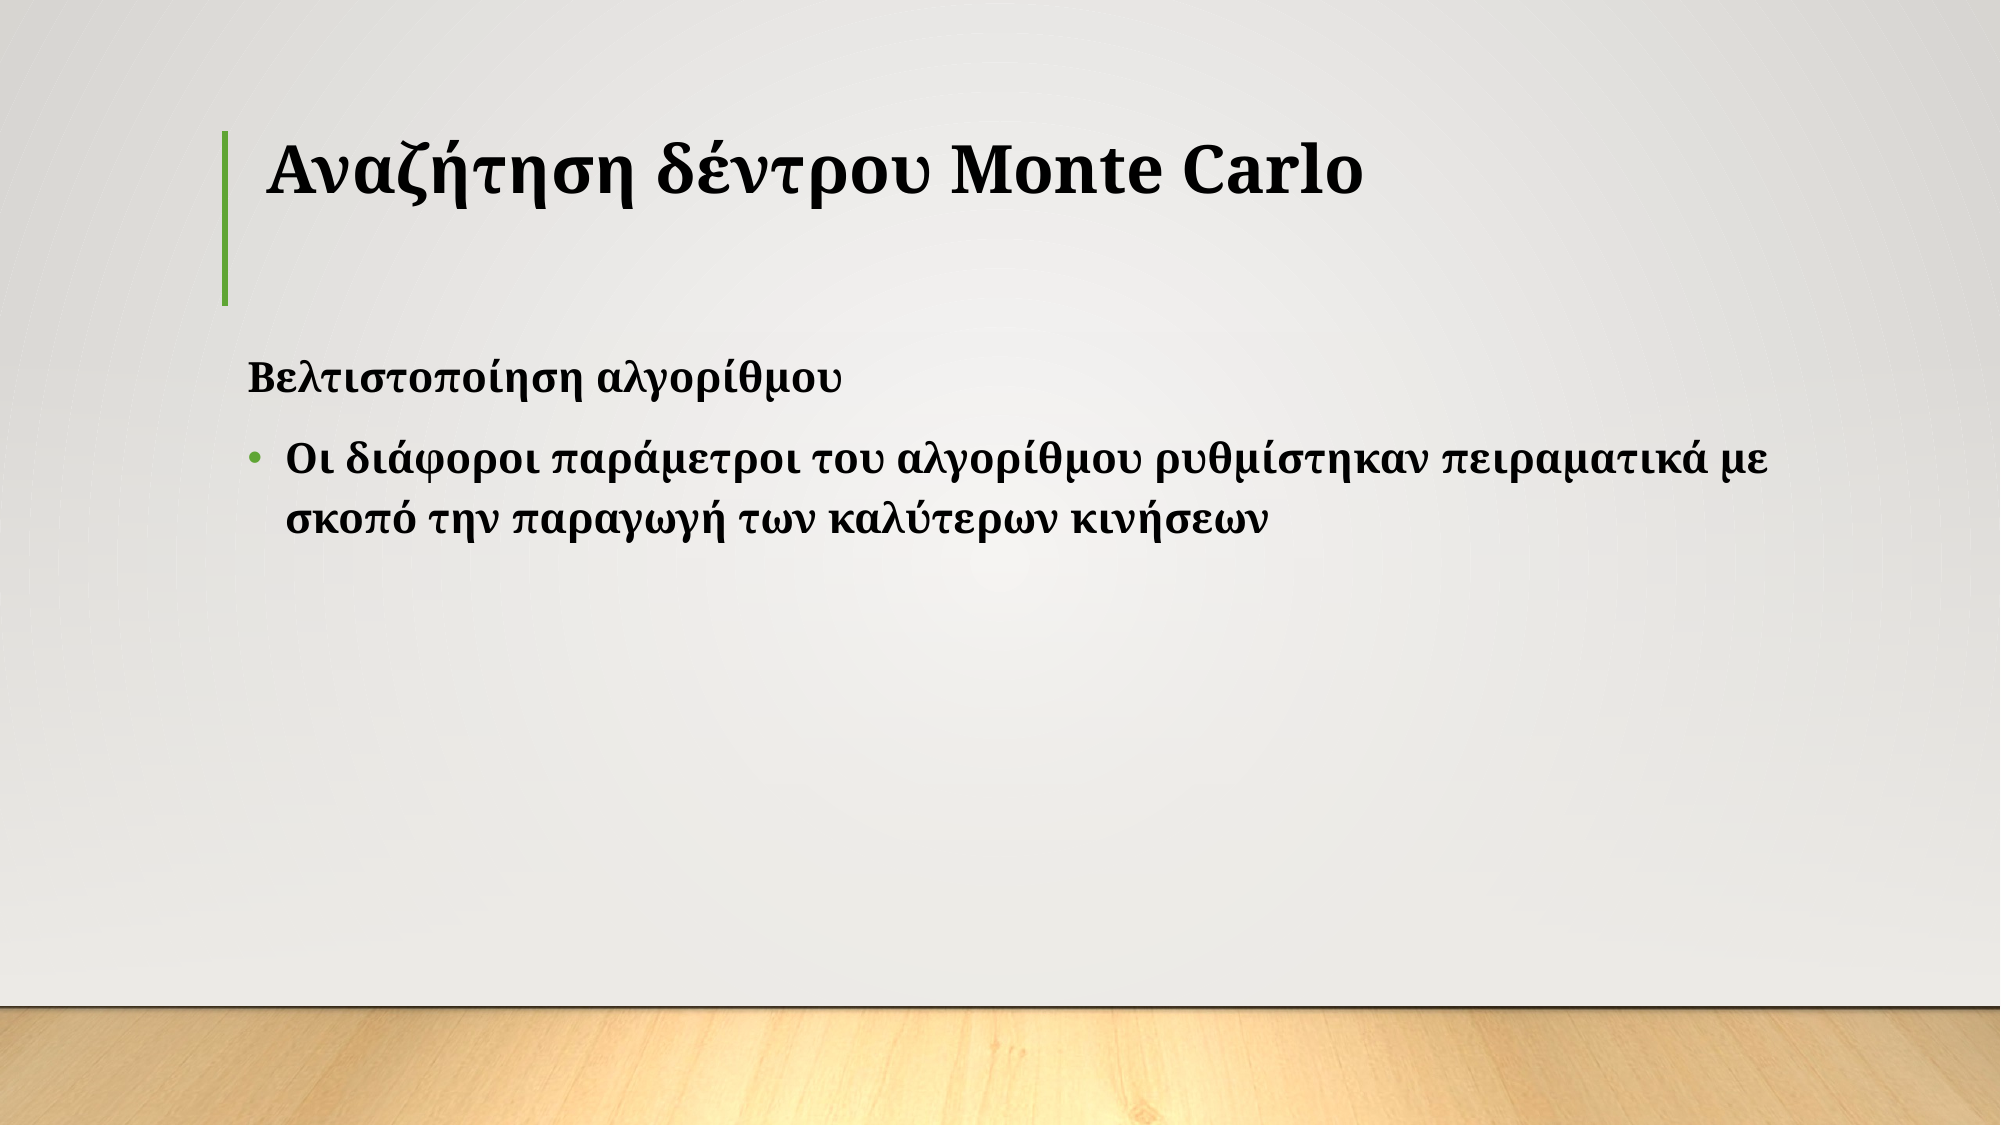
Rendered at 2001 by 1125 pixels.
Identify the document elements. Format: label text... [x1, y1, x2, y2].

title Αναζήτηση δέντρου Monte Carlo [251, 123, 1814, 216]
list Βελτιστοποίηση αλγορίθμου Οι διάφοροι παράμετροι του αλγορίθμου ρυθμίστηκαν πειραματικά με σκοπό την παραγωγή των καλύτερων κινήσεων [232, 333, 1897, 949]
picture [0, 1006, 2000, 1125]
